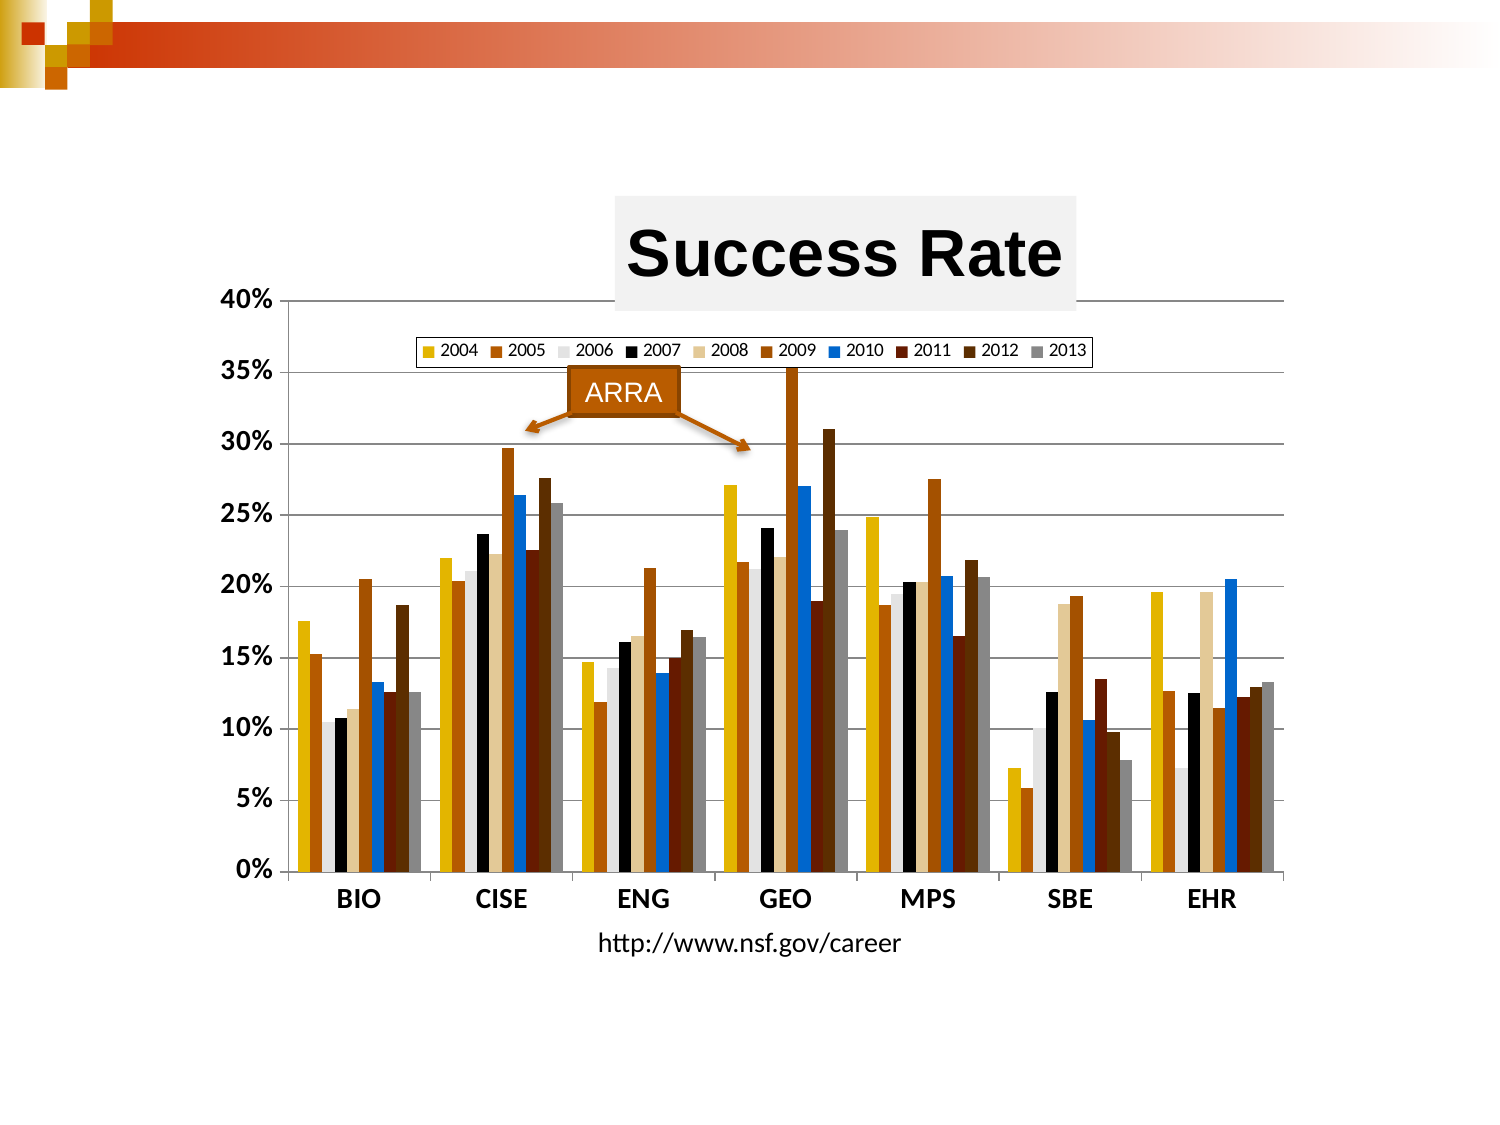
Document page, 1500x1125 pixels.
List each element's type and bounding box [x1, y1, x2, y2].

text_box [524, 412, 573, 431]
text_box [675, 412, 752, 451]
chart [205, 187, 1304, 957]
